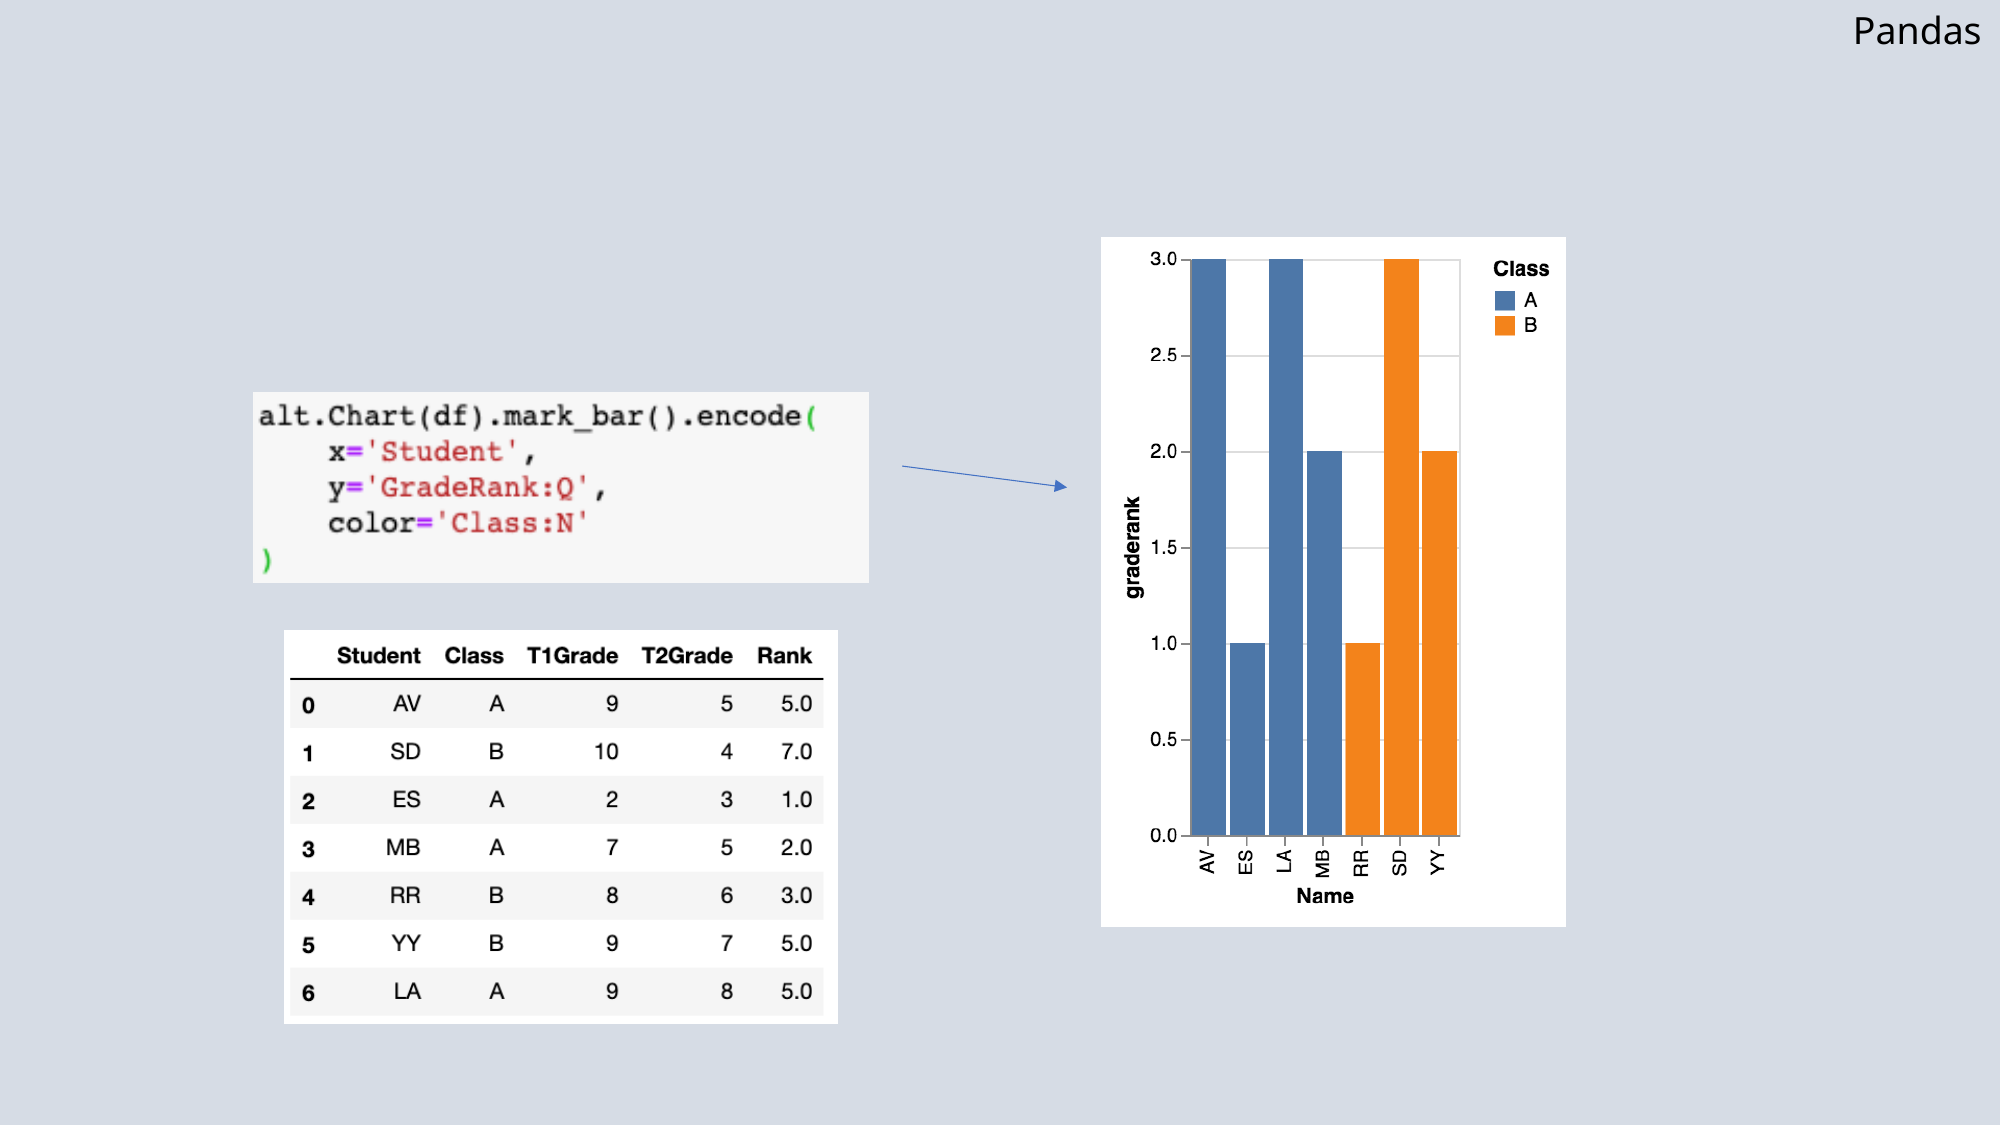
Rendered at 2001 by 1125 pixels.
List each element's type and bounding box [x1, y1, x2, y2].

picture [1101, 237, 1566, 928]
picture [284, 629, 838, 1024]
picture [253, 392, 869, 583]
text_box [902, 466, 1068, 488]
